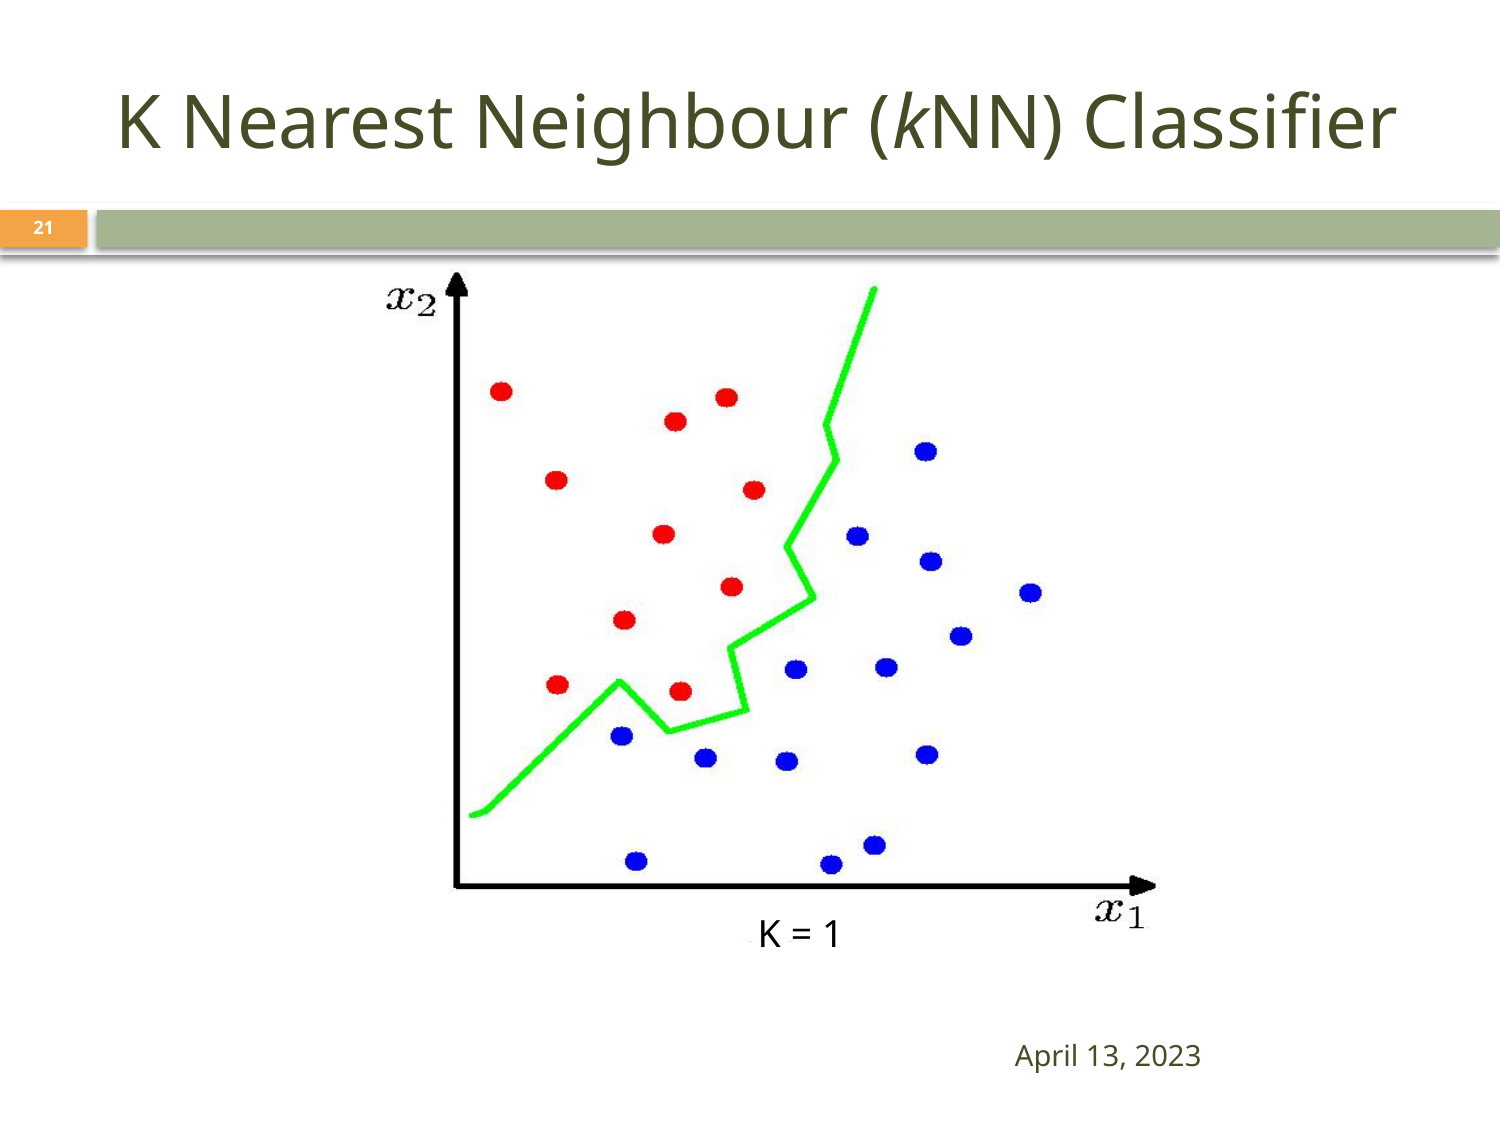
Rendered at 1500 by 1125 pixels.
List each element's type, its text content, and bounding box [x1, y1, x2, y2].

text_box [374, 269, 1161, 973]
title K Nearest Neighbour (kNN) Classifier [100, 37, 1438, 200]
slide_number 21 [0, 208, 88, 249]
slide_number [999, 1025, 1438, 1085]
